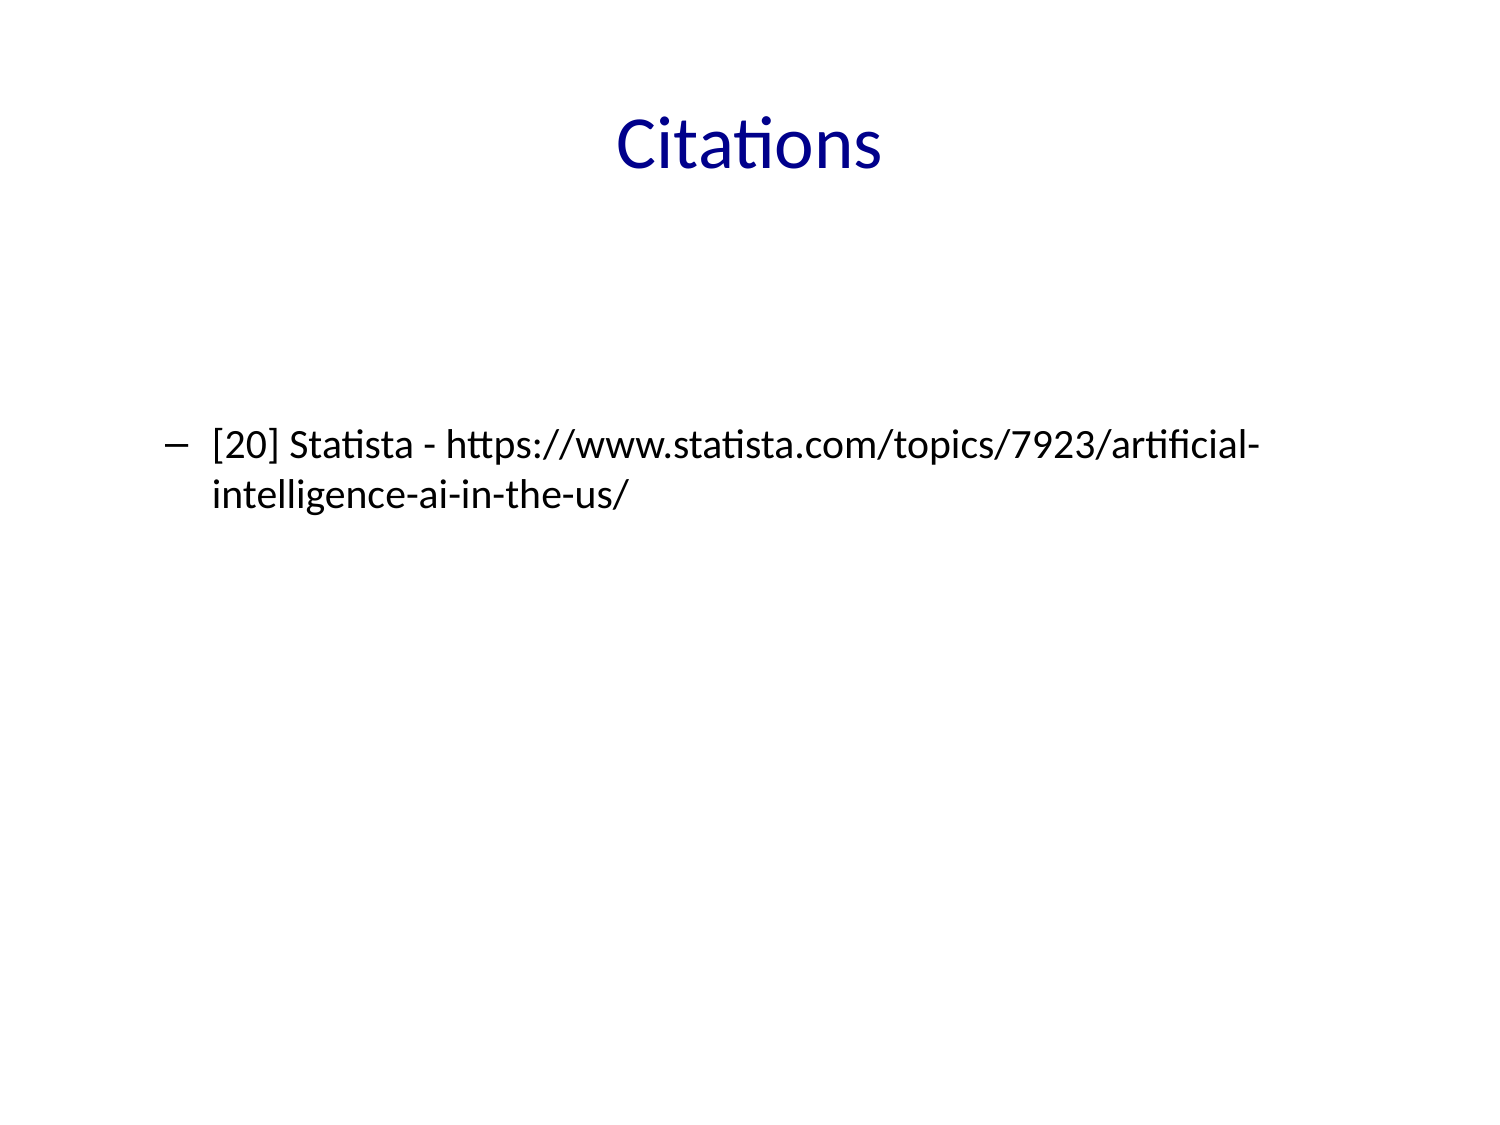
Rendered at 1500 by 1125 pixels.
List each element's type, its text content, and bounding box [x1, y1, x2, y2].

list [20] Statista - https://www.statista.com/topics/7923/artificial-intelligence-ai-in-the-us/ [75, 262, 1425, 1005]
title Citations [75, 45, 1425, 233]
